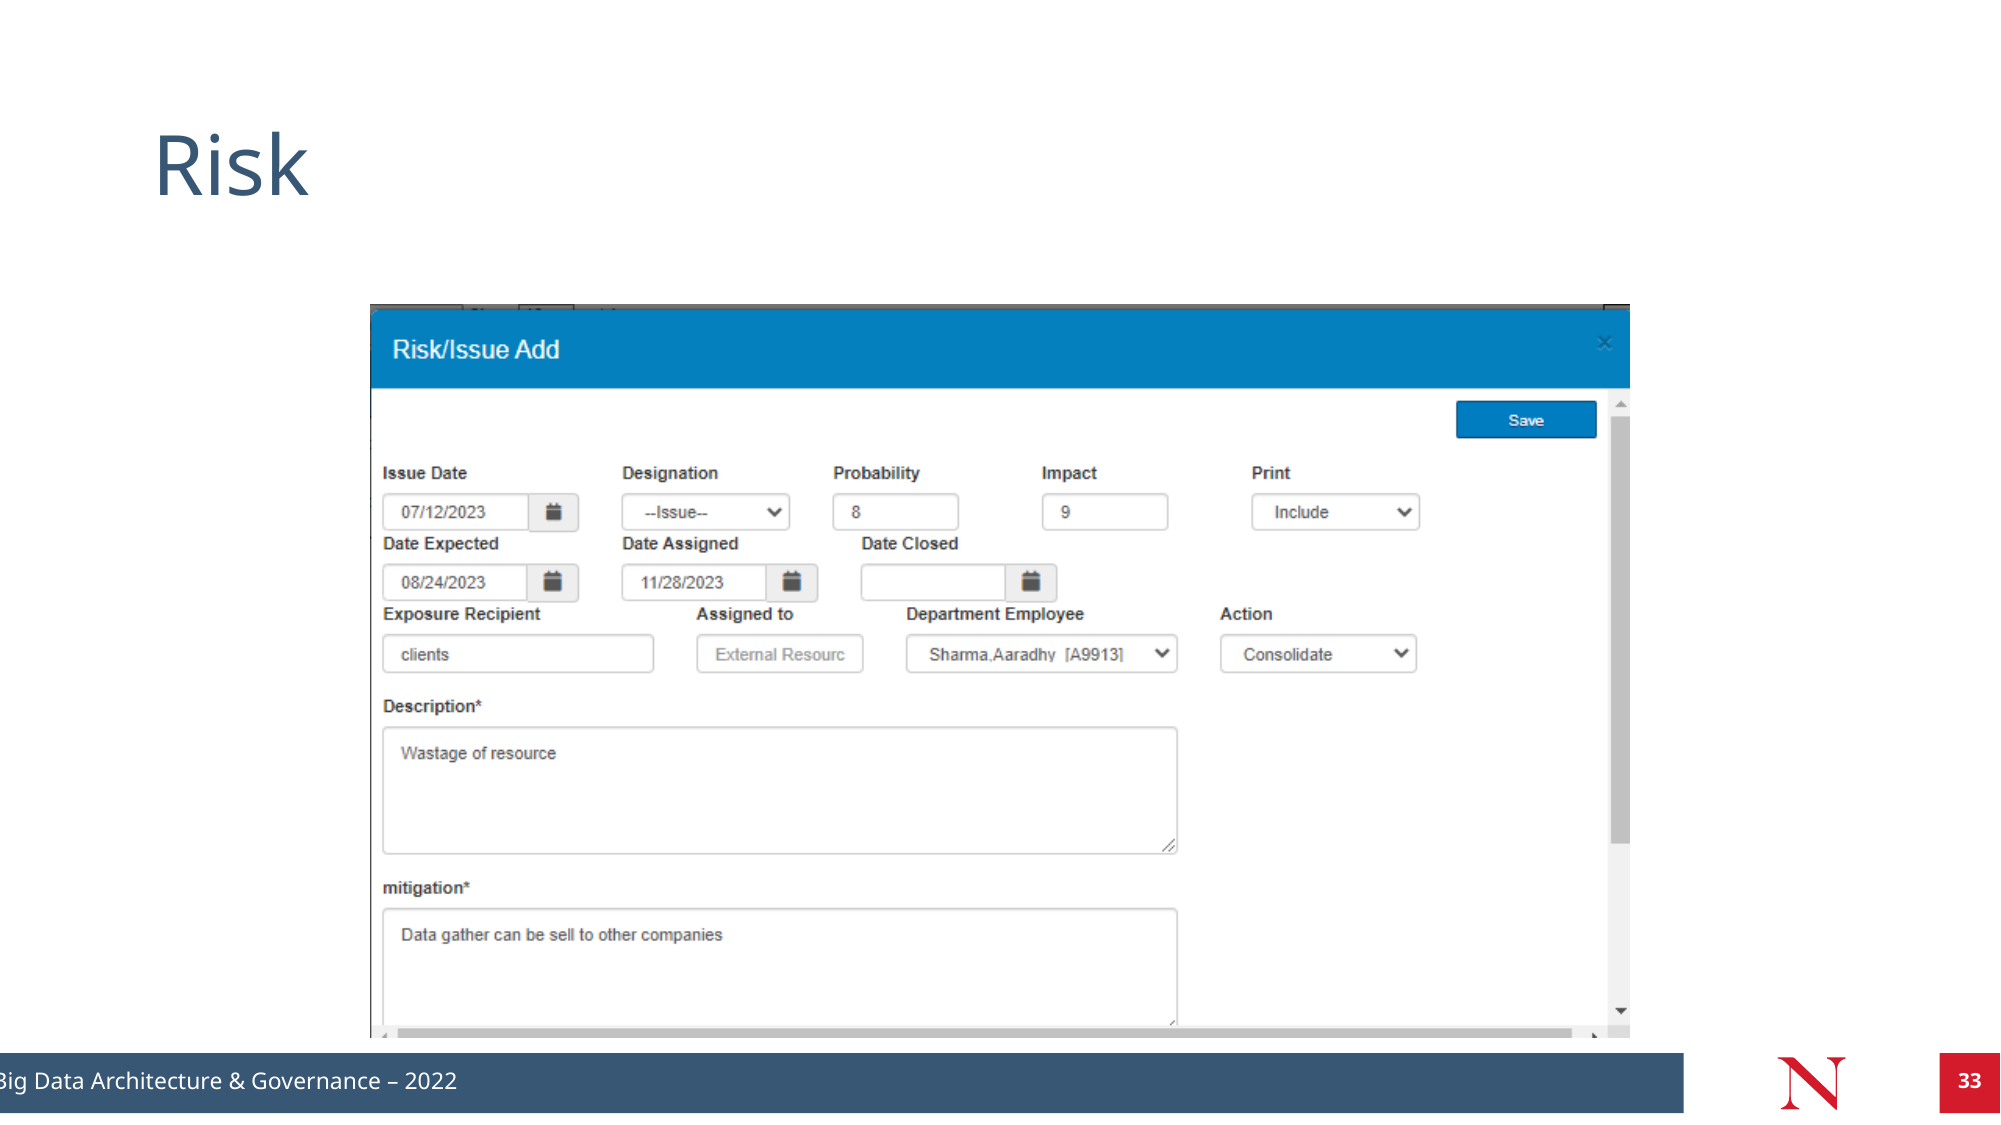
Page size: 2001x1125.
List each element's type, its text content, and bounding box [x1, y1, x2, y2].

picture [483, 345, 509, 358]
picture [458, 345, 468, 358]
picture [370, 388, 1630, 1038]
picture [1766, 1038, 1857, 1125]
picture [470, 345, 480, 358]
picture [370, 304, 1630, 350]
picture [515, 340, 559, 358]
title Risk [137, 59, 1863, 278]
picture [395, 340, 454, 358]
